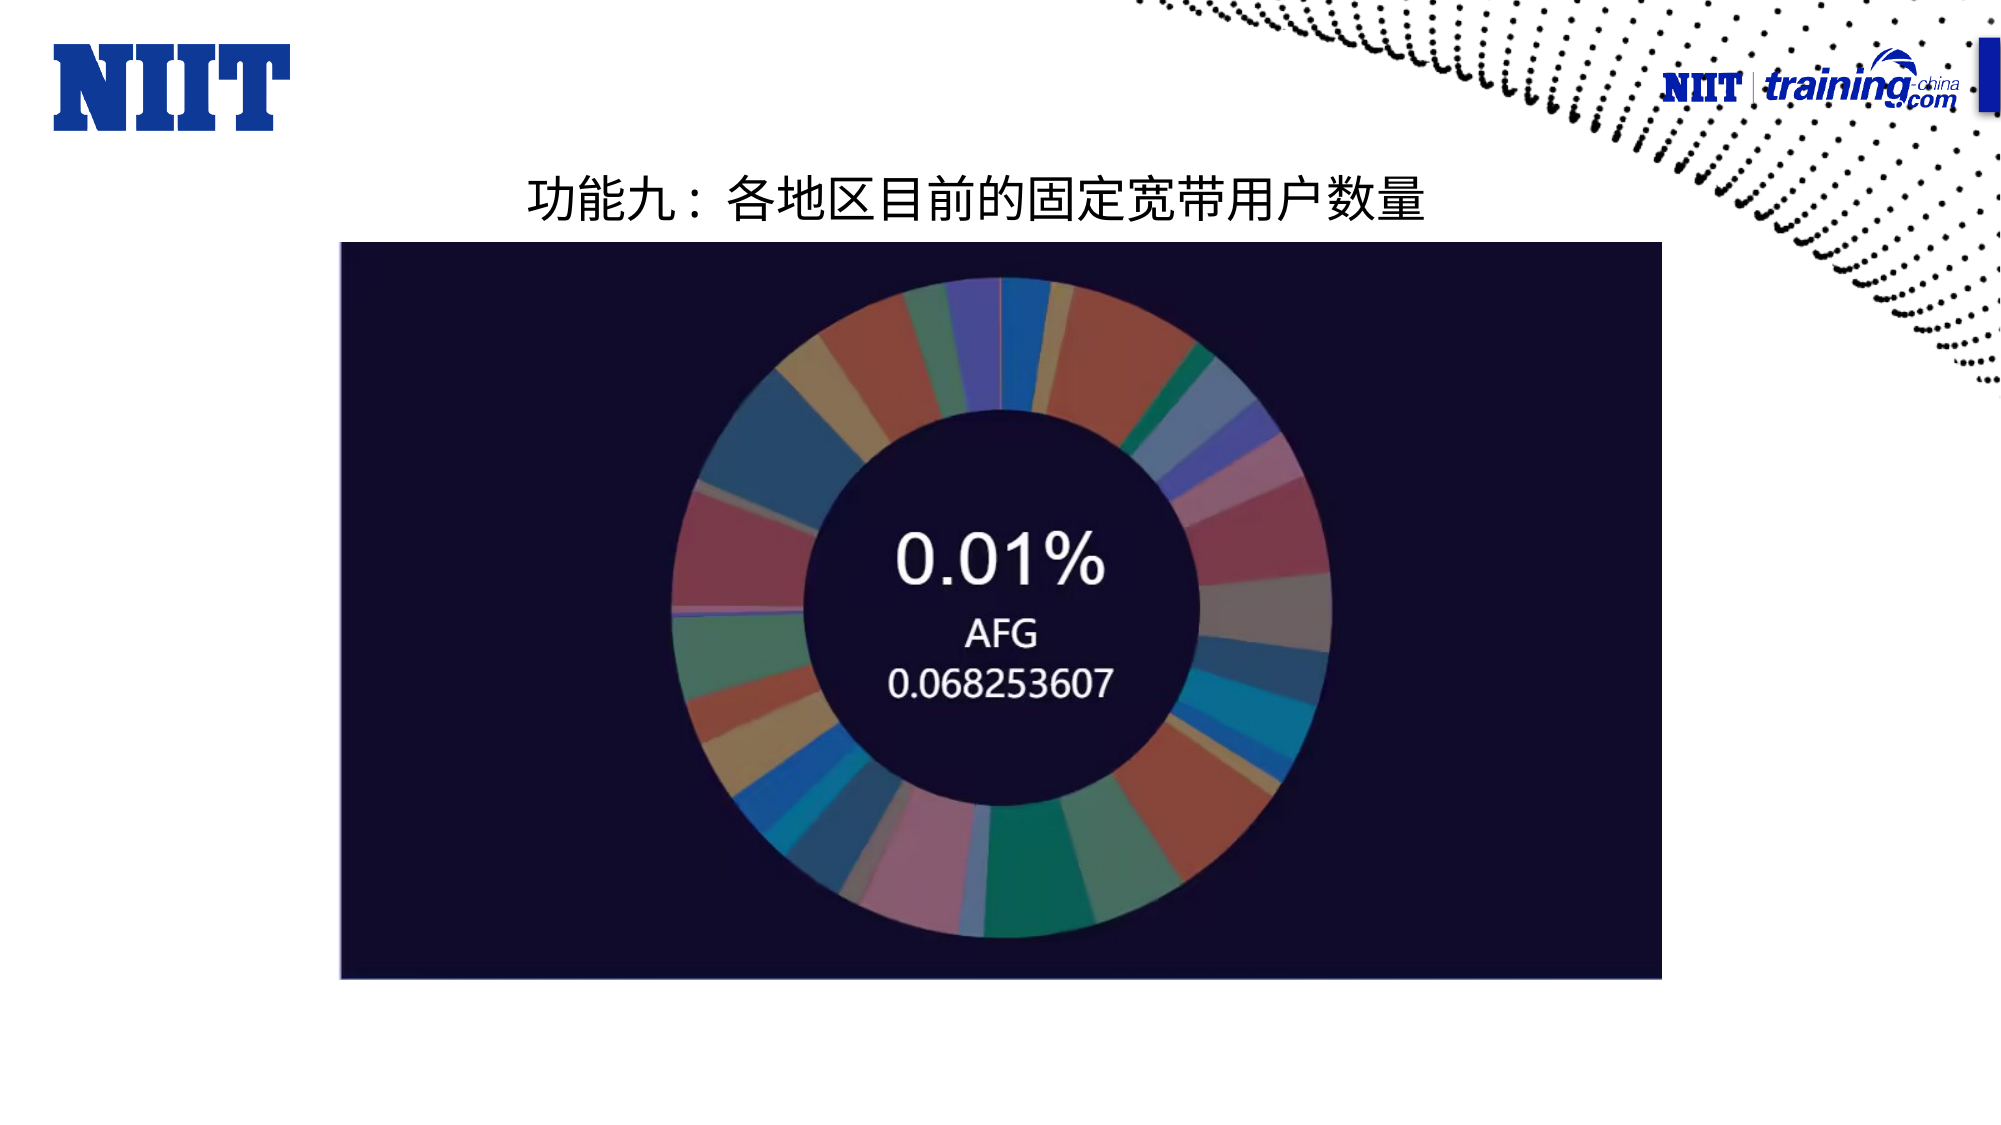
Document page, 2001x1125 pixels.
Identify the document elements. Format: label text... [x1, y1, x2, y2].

picture [32, 17, 313, 158]
title 功能九: 各地区目前的固定宽带用户数量 [336, 73, 1617, 323]
picture [338, 0, 2001, 1002]
